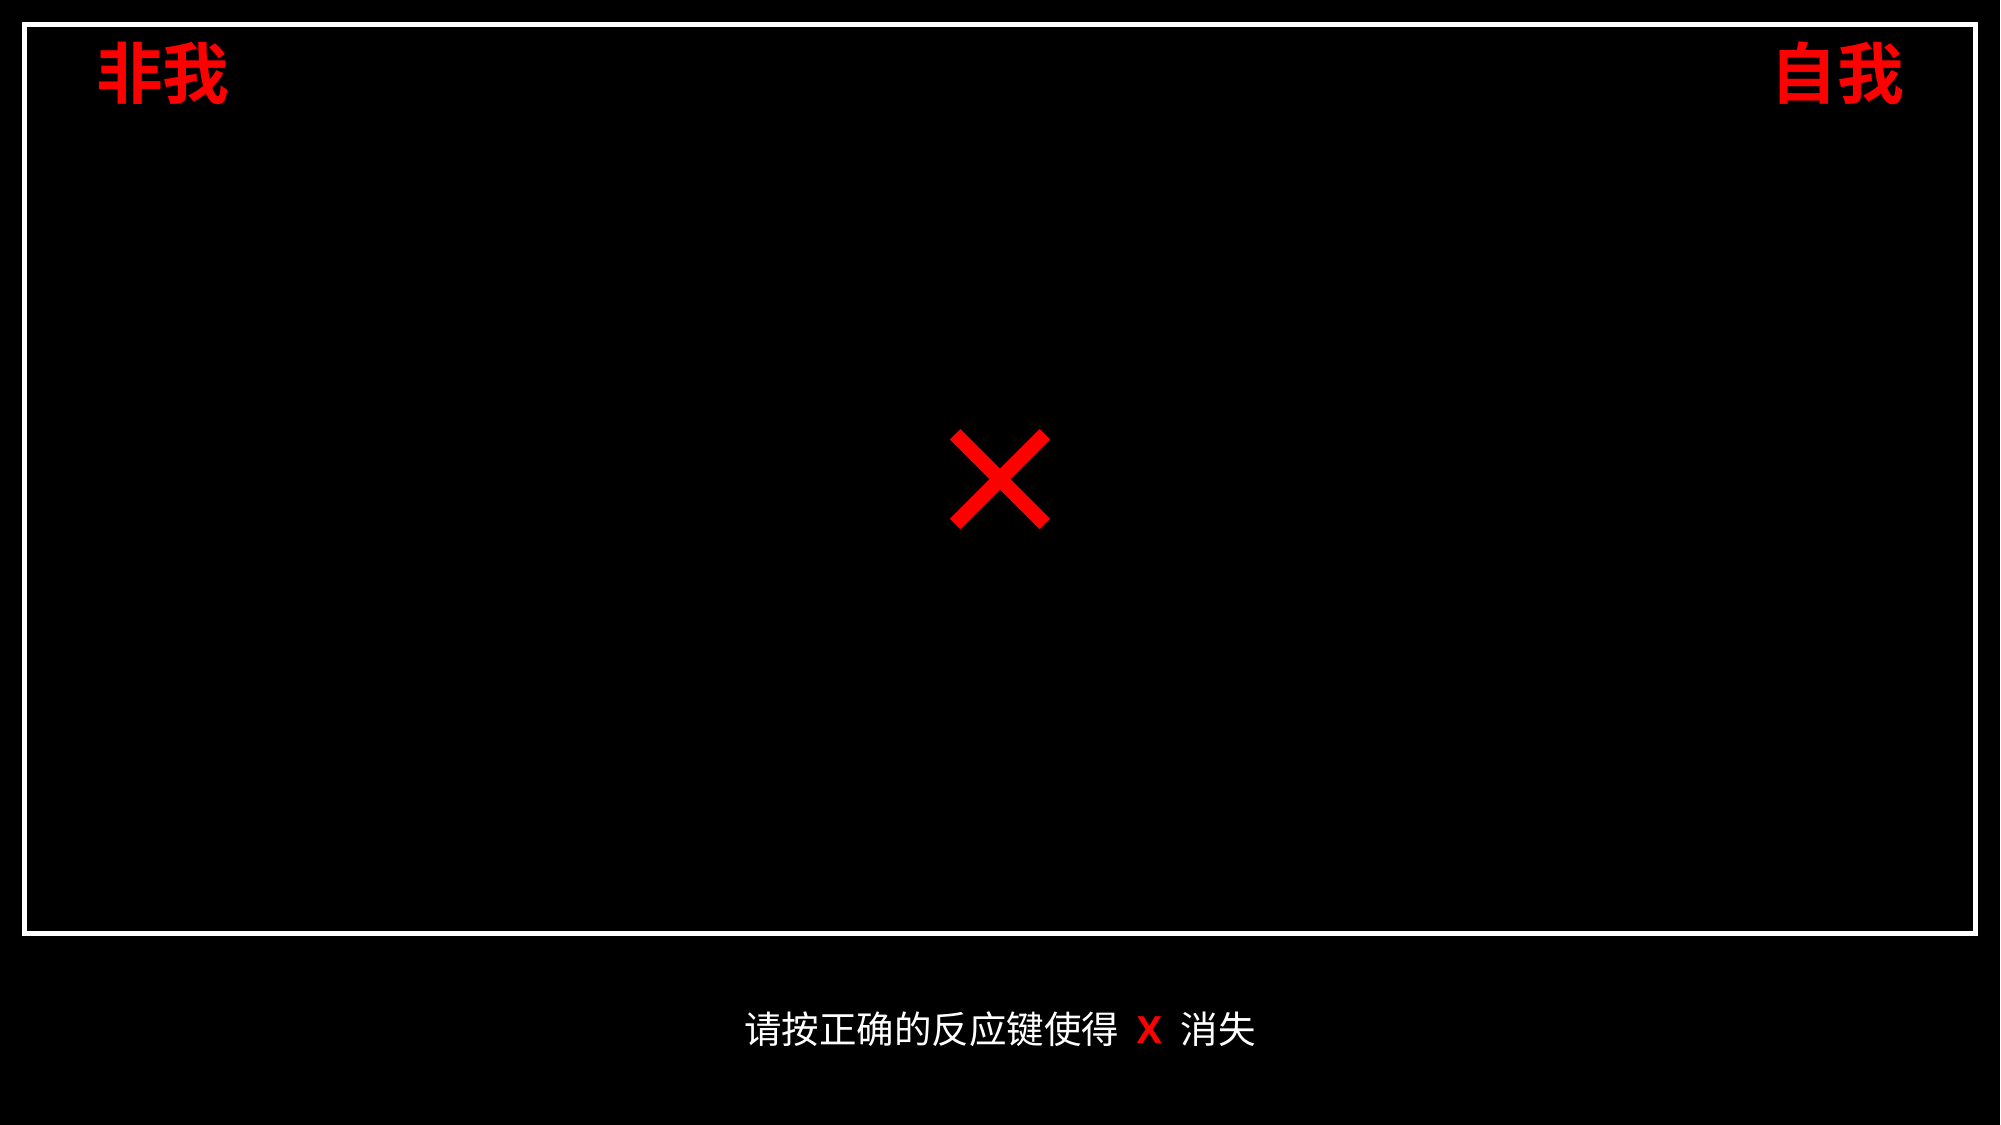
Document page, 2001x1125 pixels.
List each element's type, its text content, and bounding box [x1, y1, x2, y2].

text_box 请按正确的反应键使得 X 消失 [499, 998, 1501, 1059]
text_box [23, 24, 1977, 934]
text_box [948, 427, 1052, 531]
